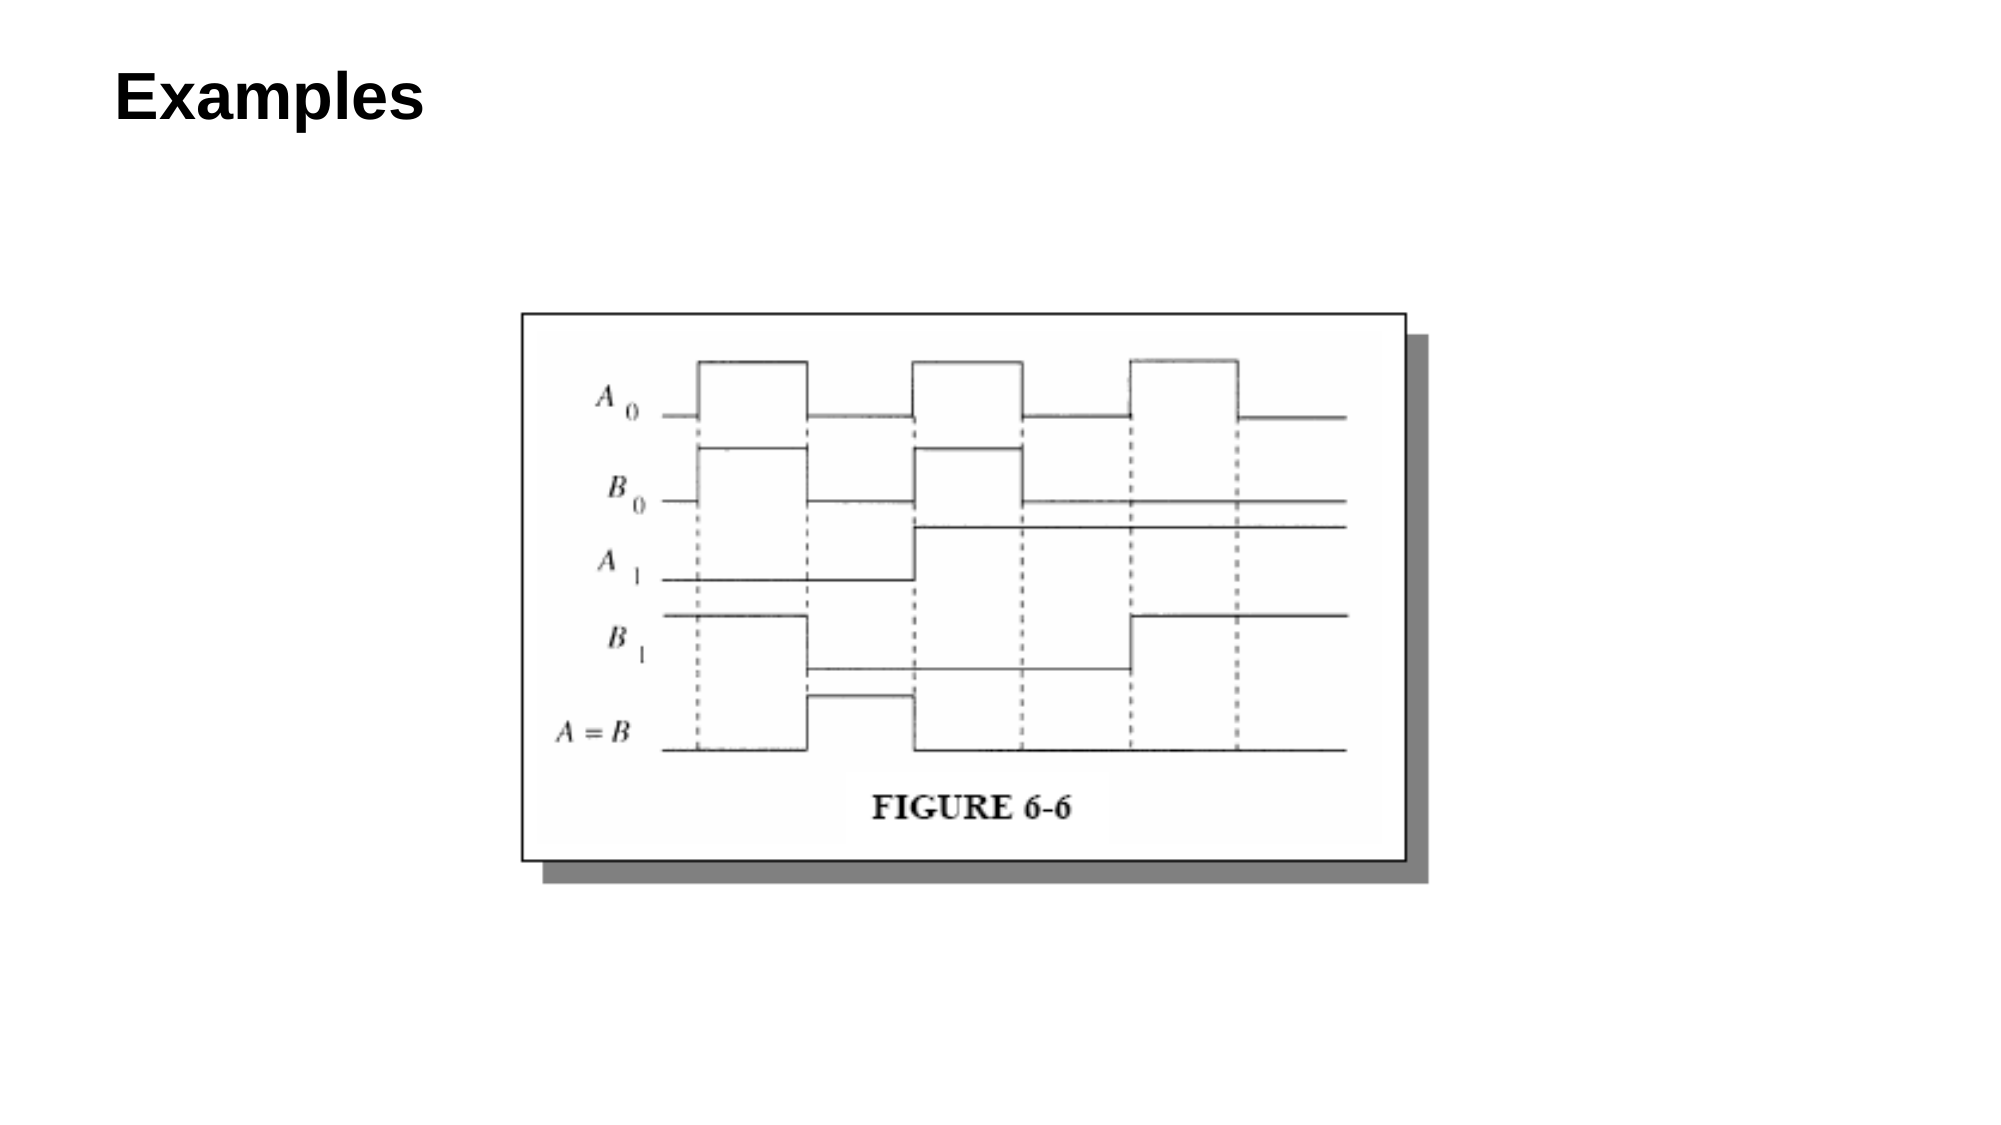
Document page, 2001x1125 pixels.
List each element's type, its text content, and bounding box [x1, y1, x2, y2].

picture [449, 299, 1447, 894]
title Examples [99, 45, 1900, 233]
